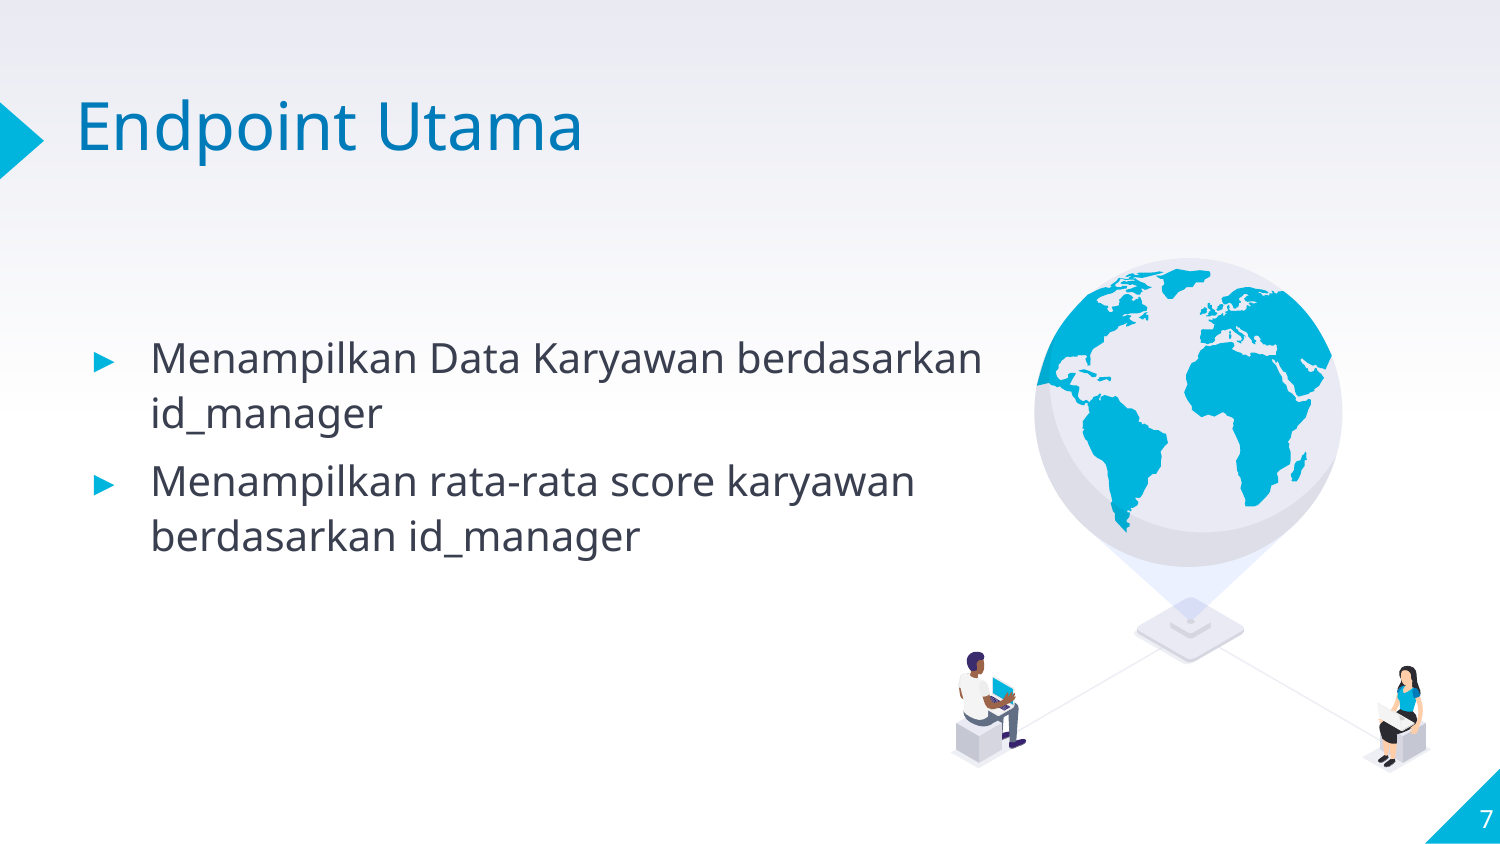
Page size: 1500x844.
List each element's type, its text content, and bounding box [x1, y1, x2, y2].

title Endpoint Utama [75, 99, 1001, 173]
slide_number 7 [1418, 760, 1494, 838]
list Menampilkan Data Karyawan berdasarkan id_manager Menampilkan rata-rata score karyawan berdasarkan id_manager [75, 327, 945, 761]
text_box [950, 257, 1432, 774]
